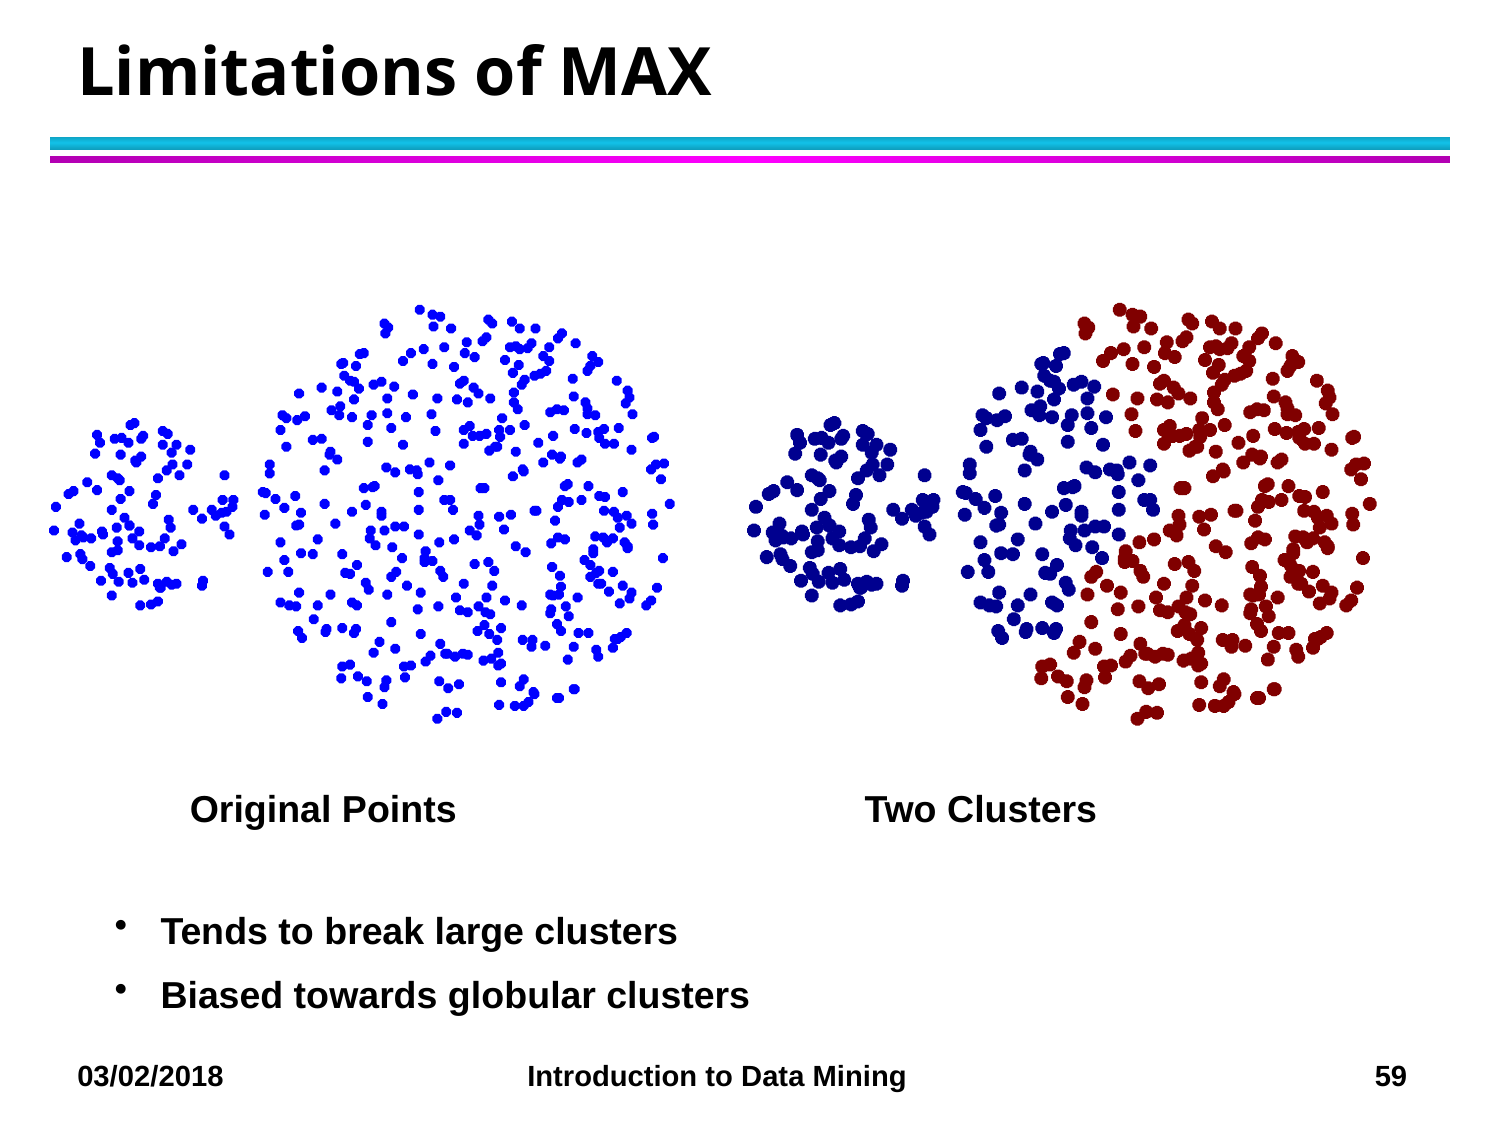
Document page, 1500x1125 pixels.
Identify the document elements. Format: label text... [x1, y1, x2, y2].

title Limitations of MAX [62, 24, 1421, 116]
text_box Tends to break large clusters Biased towards globular clusters [99, 899, 1138, 1024]
picture [0, 224, 1447, 826]
